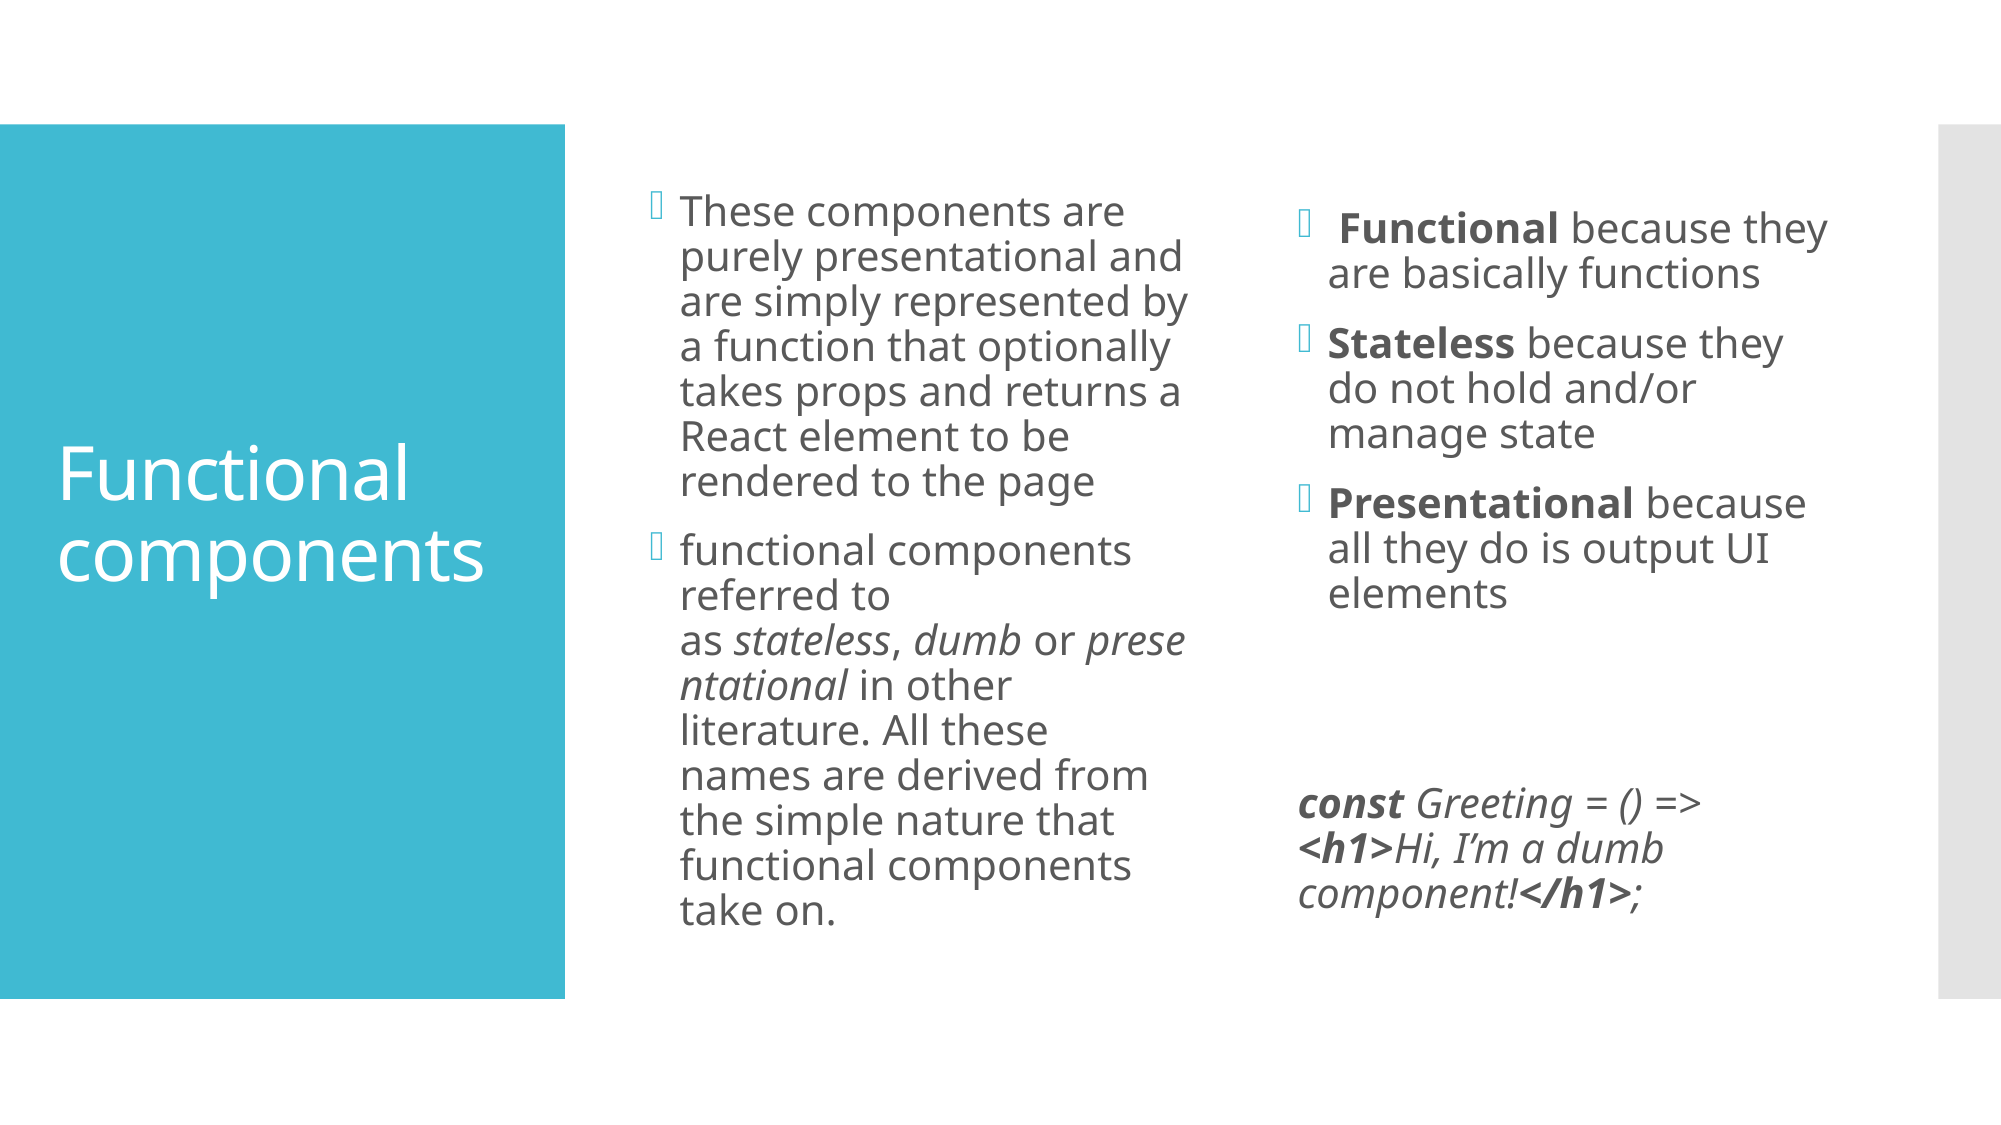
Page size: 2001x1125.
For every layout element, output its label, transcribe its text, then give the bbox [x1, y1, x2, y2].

title Functional components [41, 184, 525, 940]
list Functional because they are basically functions Stateless because they do not hold and/or manage state Presentational because all they do is output UI elements const Greeting = () => <h1>Hi, I’m a dumb component!</h1>; [1282, 142, 1853, 983]
list These components are purely presentational and are simply represented by a function that optionally takes props and returns a React element to be rendered to the page functional components referred to as stateless, dumb or presentational in other literature. All these names are derived from the simple nature that functional components take on. [634, 142, 1205, 983]
